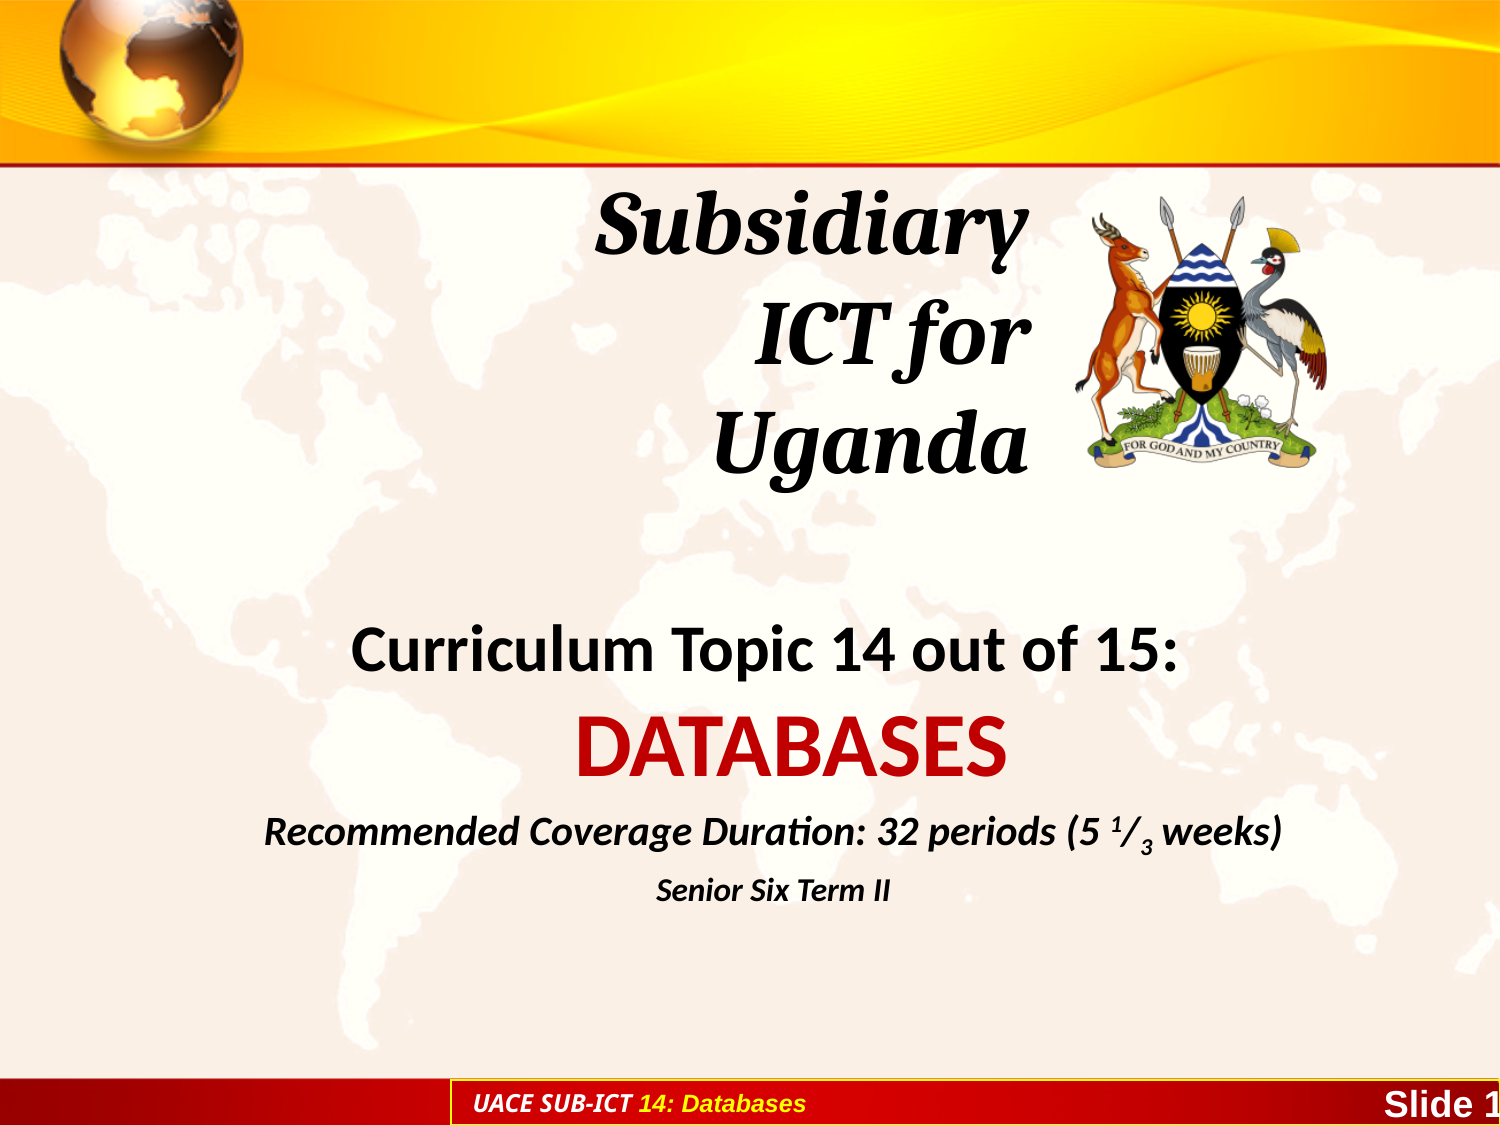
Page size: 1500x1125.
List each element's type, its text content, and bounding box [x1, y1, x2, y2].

title Subsidiary ICT for Uganda [538, 174, 1046, 481]
picture [0, 0, 1500, 1125]
picture [452, 1081, 1499, 1124]
subtitle Curriculum Topic 14 out of 15: DATABASES Recommended Coverage Duration: 32 periods (5 1/3 weeks) Senior Six Term II [170, 597, 1376, 1076]
